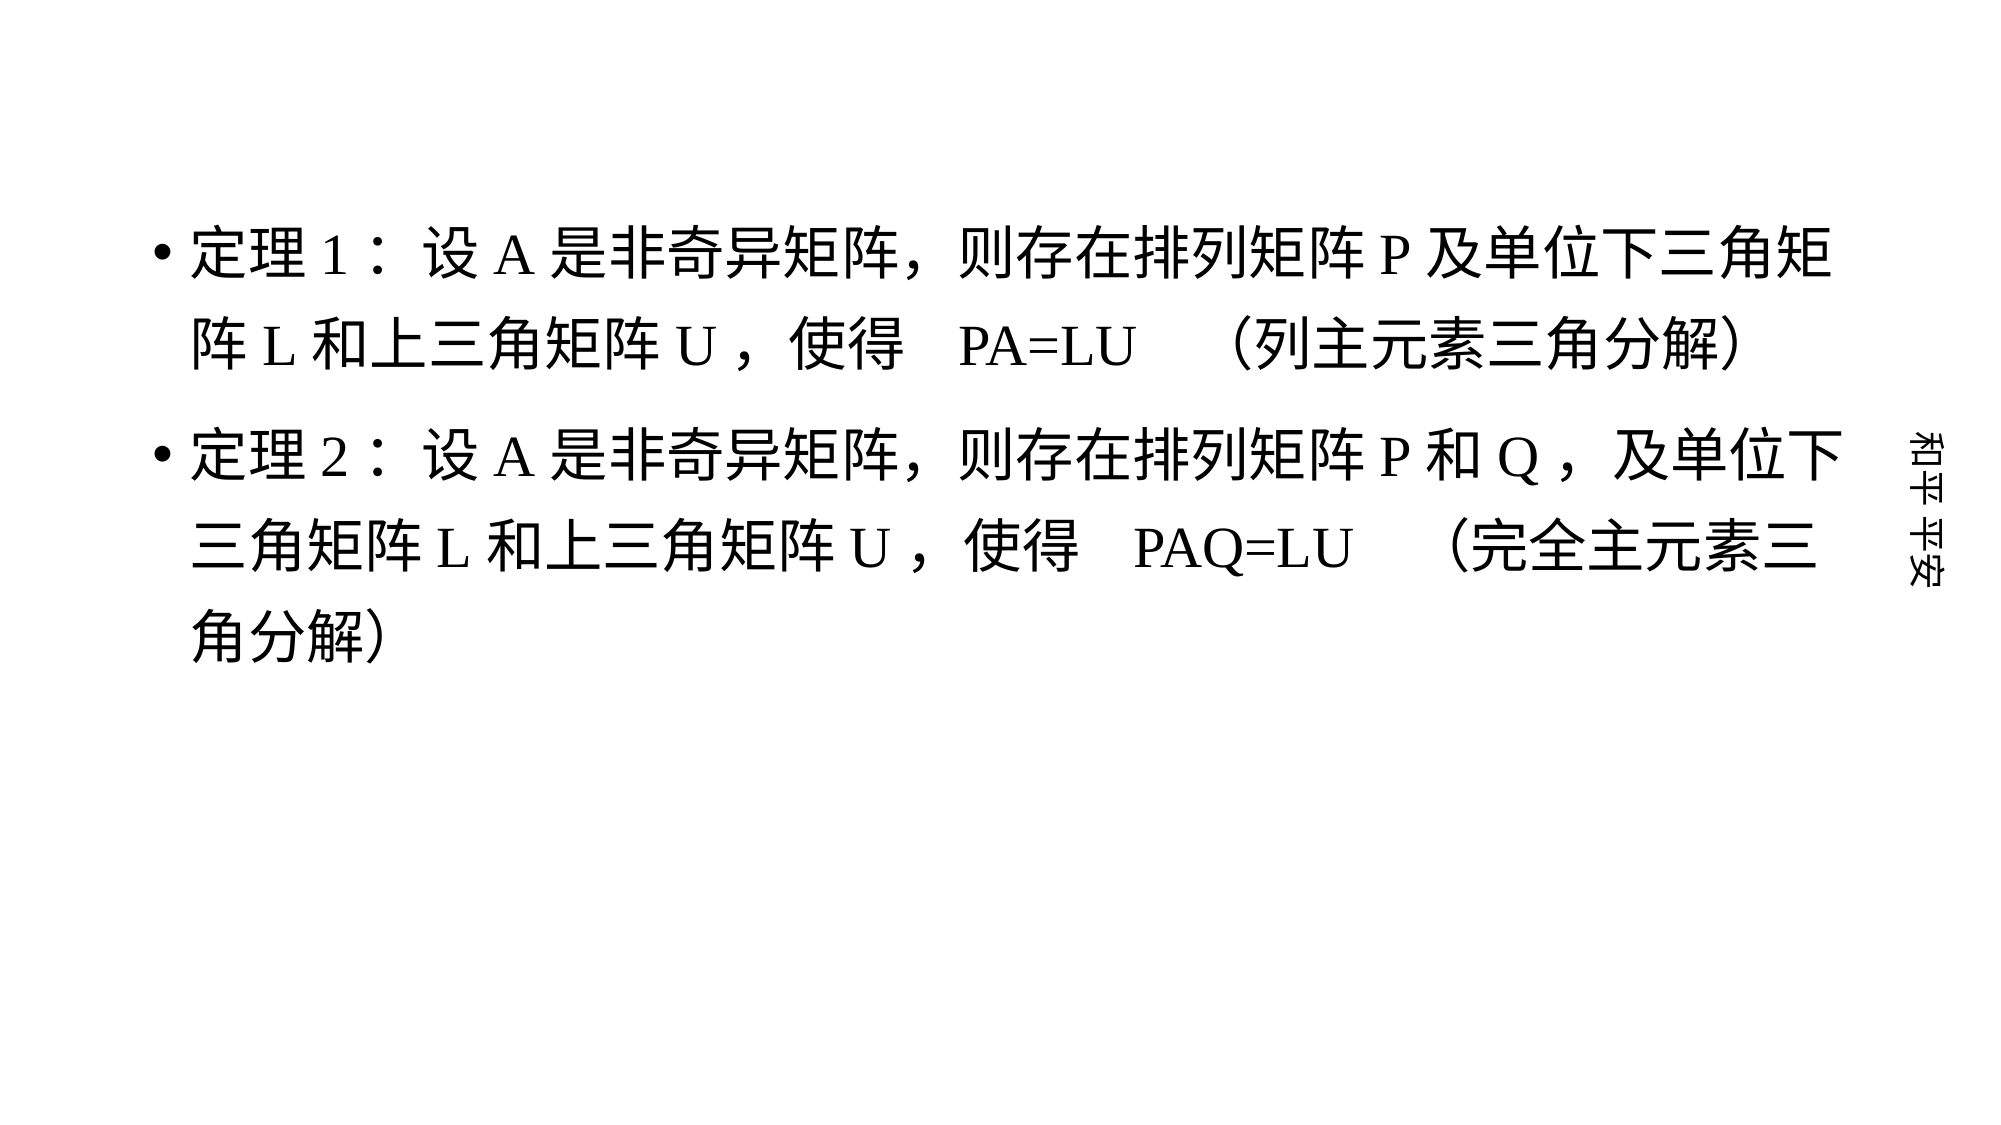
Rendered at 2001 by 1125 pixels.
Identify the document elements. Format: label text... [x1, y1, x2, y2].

list 定理1：设A是非奇异矩阵，则存在排列矩阵P及单位下三角矩阵L和上三角矩阵U，使得 PA=LU （列主元素三角分解） 定理2：设A是非奇异矩阵，则存在排列矩阵P和Q，及单位下三角矩阵L和上三角矩阵U，使得 PAQ=LU （完全主元素三角分解） [137, 187, 1863, 1014]
